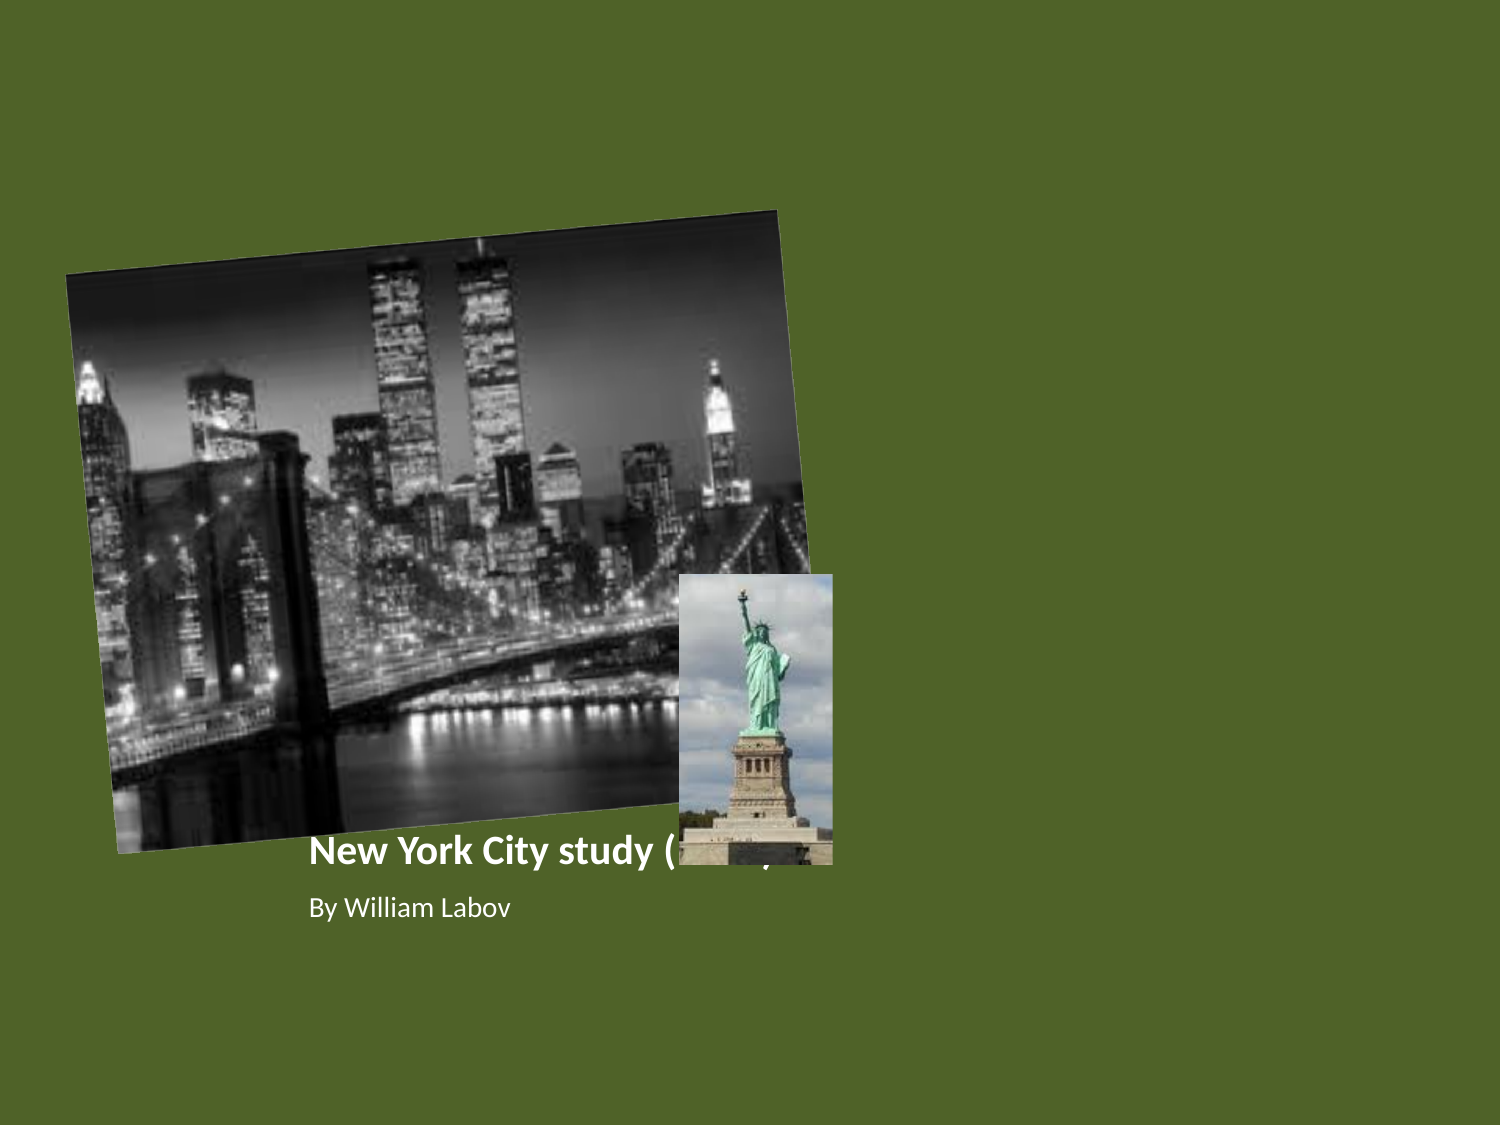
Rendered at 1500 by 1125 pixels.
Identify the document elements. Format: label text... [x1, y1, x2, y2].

picture [66, 100, 1195, 866]
title New York City study (1966) [294, 787, 1194, 880]
list By William Labov [294, 880, 1194, 1013]
